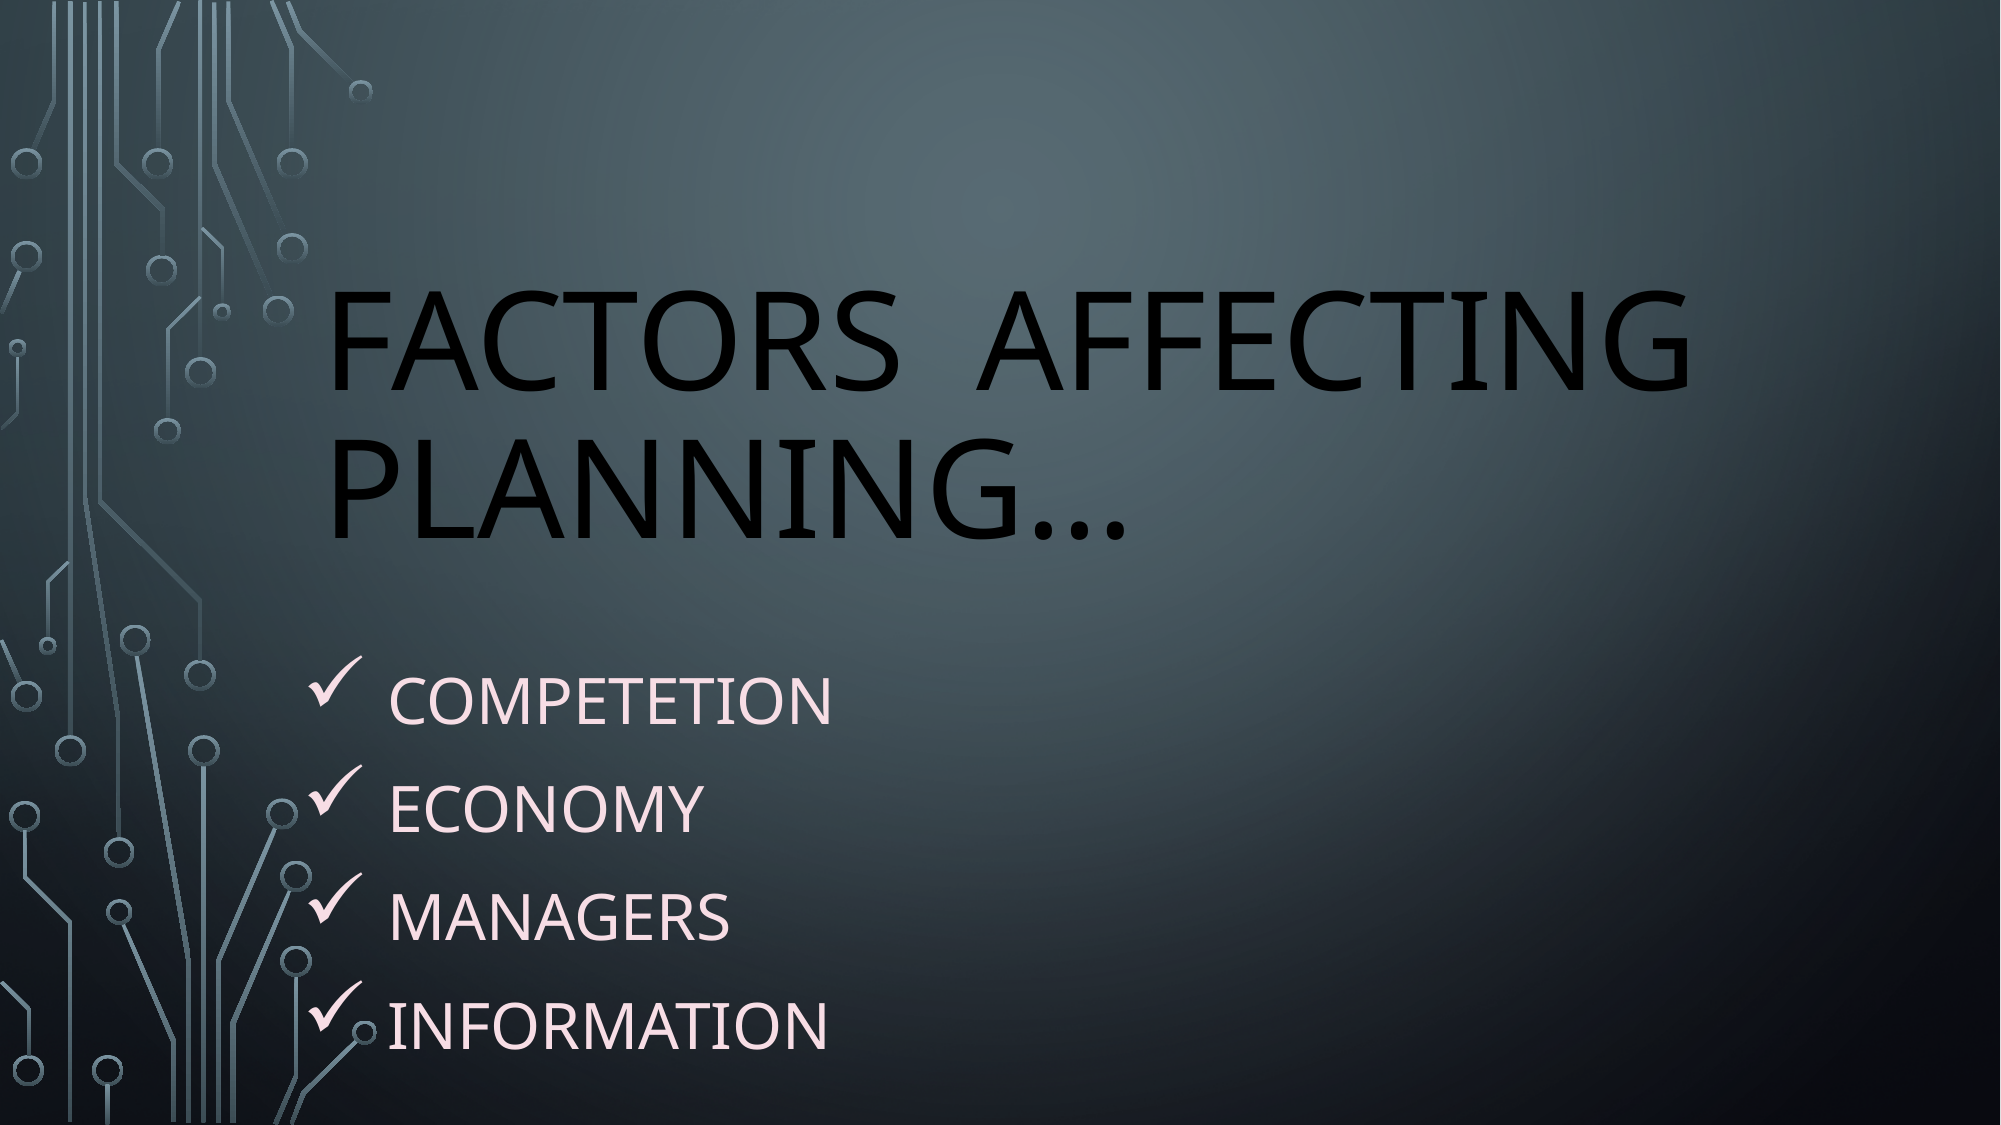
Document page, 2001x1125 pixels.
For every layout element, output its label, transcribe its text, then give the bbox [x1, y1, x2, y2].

title FACTORS AFFECTING PLANNING… [307, 184, 1750, 576]
subtitle COMPETETION ECONOMY MANAGERS INFORMATION [287, 637, 1711, 1072]
